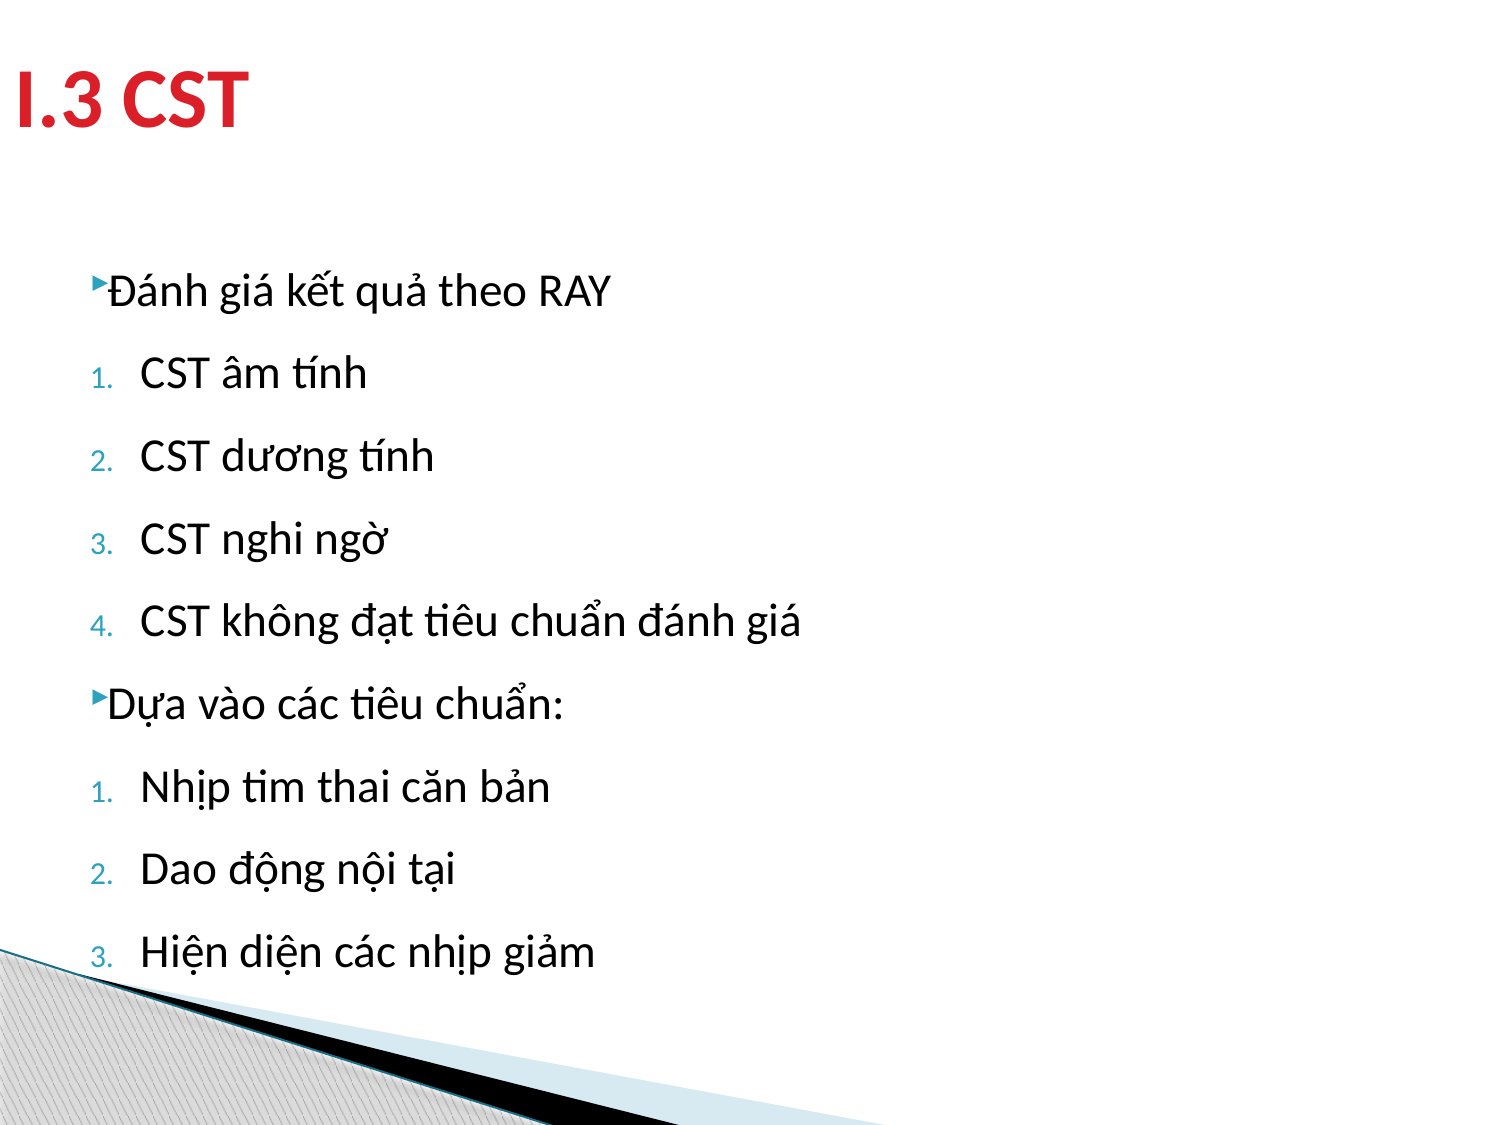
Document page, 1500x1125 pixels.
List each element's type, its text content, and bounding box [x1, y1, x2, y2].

title I.3 CST [0, 0, 1350, 188]
list Đánh giá kết quả theo RAY CST âm tính CST dương tính CST nghi ngờ CST không đạt tiêu chuẩn đánh giá Dựa vào các tiêu chuẩn: Nhịp tim thai căn bản Dao động nội tại Hiện diện các nhịp giảm [75, 243, 1425, 986]
